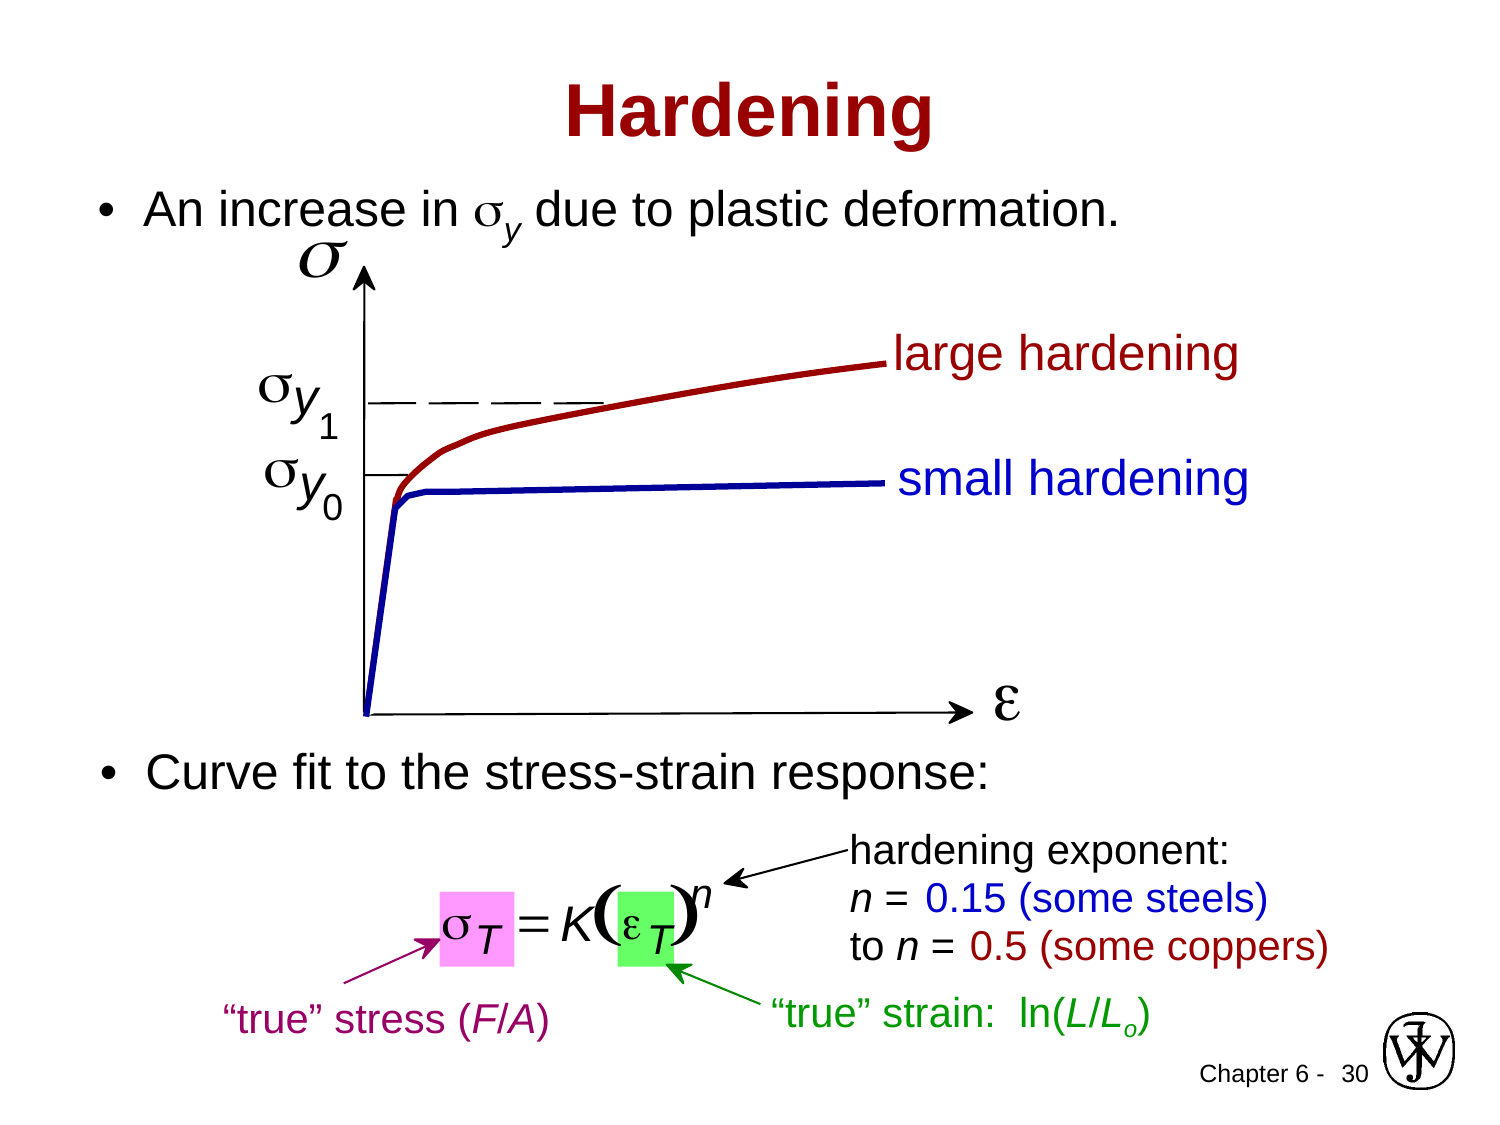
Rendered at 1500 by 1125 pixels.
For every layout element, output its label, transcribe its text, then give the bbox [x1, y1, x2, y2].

slide_number 30 [1258, 1050, 1453, 1110]
picture [1383, 1012, 1455, 1090]
text_box • Curve fit to the stress-strain response: [99, 740, 1413, 800]
title Hardening [112, 62, 1388, 150]
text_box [257, 201, 1251, 737]
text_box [222, 822, 1342, 1042]
text_box • An increase in sy due to plastic deformation. [97, 168, 1411, 249]
